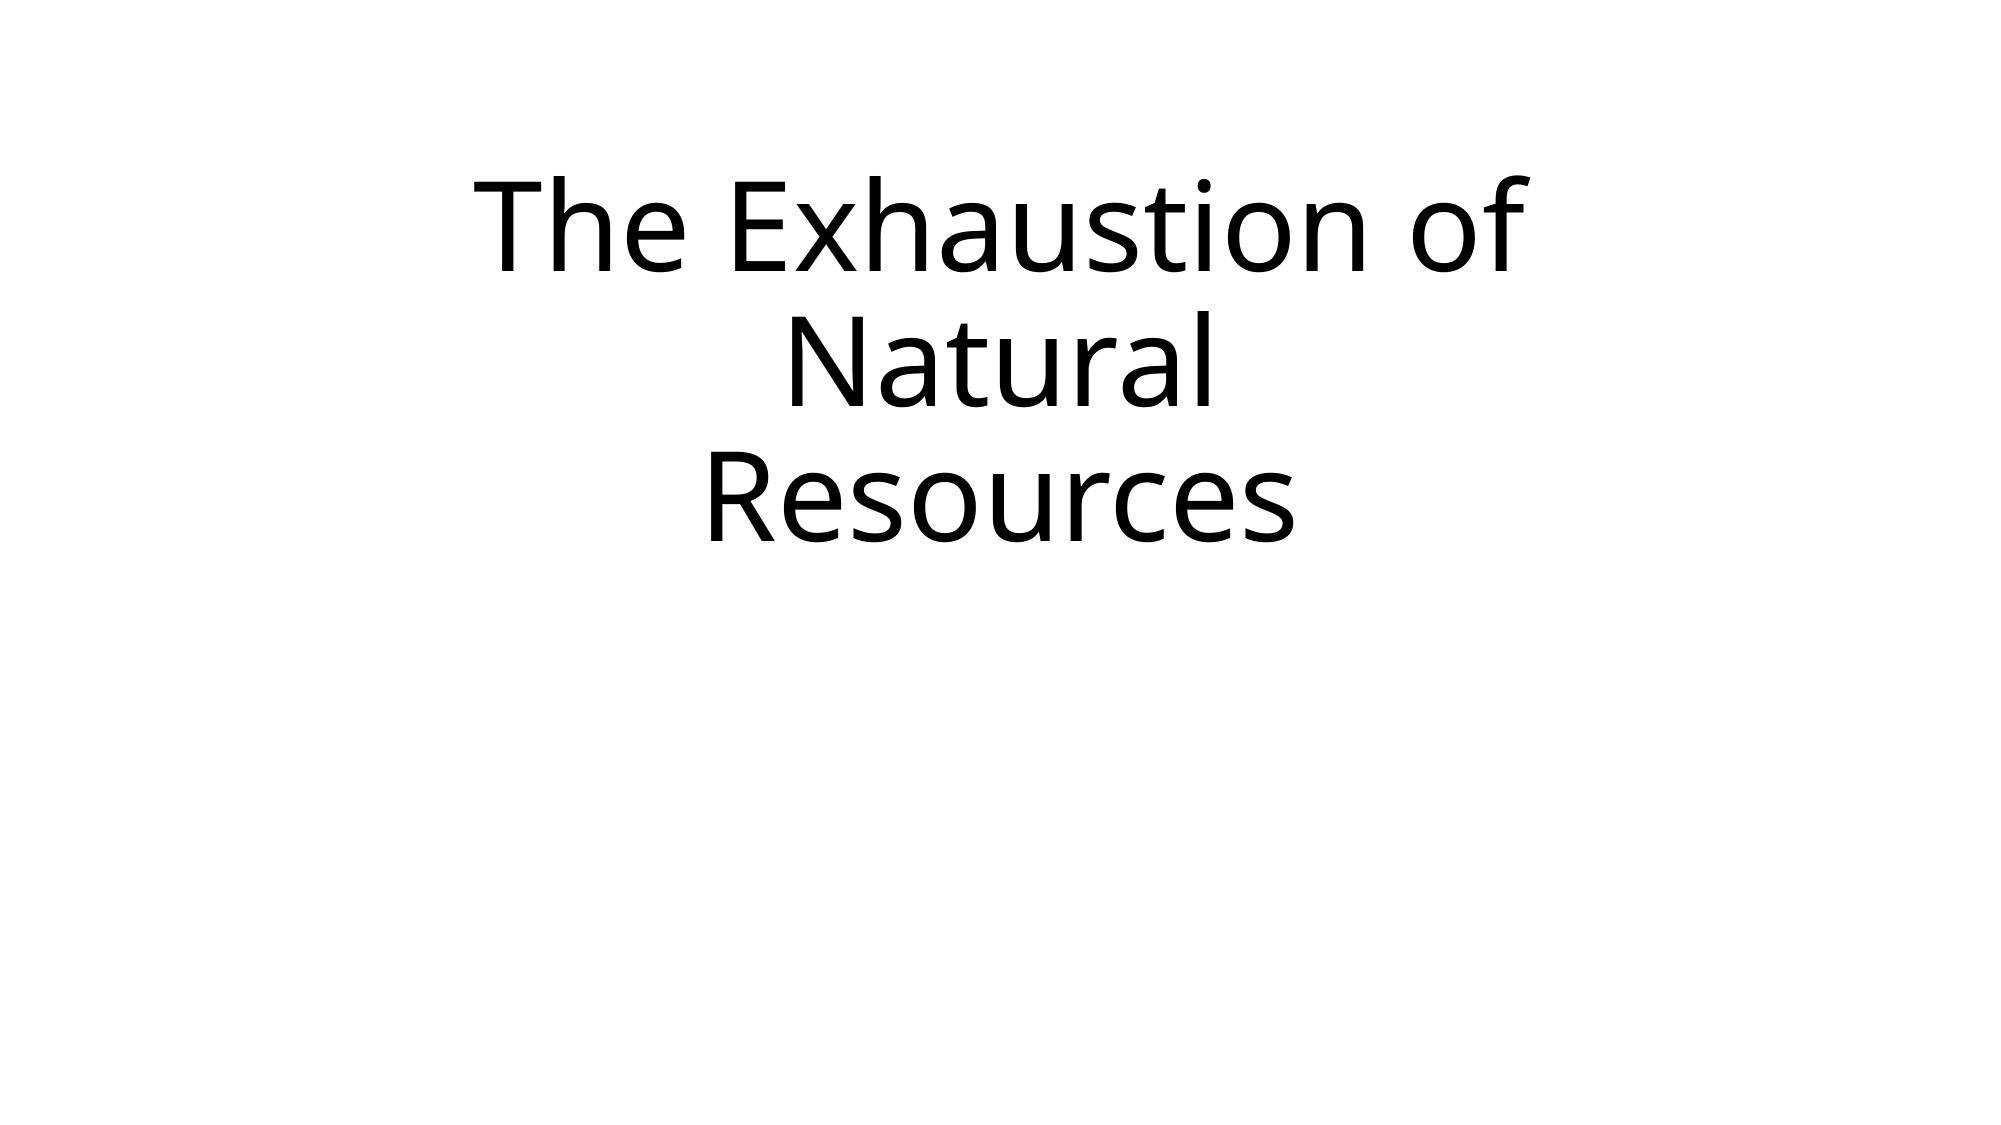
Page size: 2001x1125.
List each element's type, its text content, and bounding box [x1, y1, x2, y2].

title The Exhaustion of Natural Resources [249, 184, 1750, 576]
